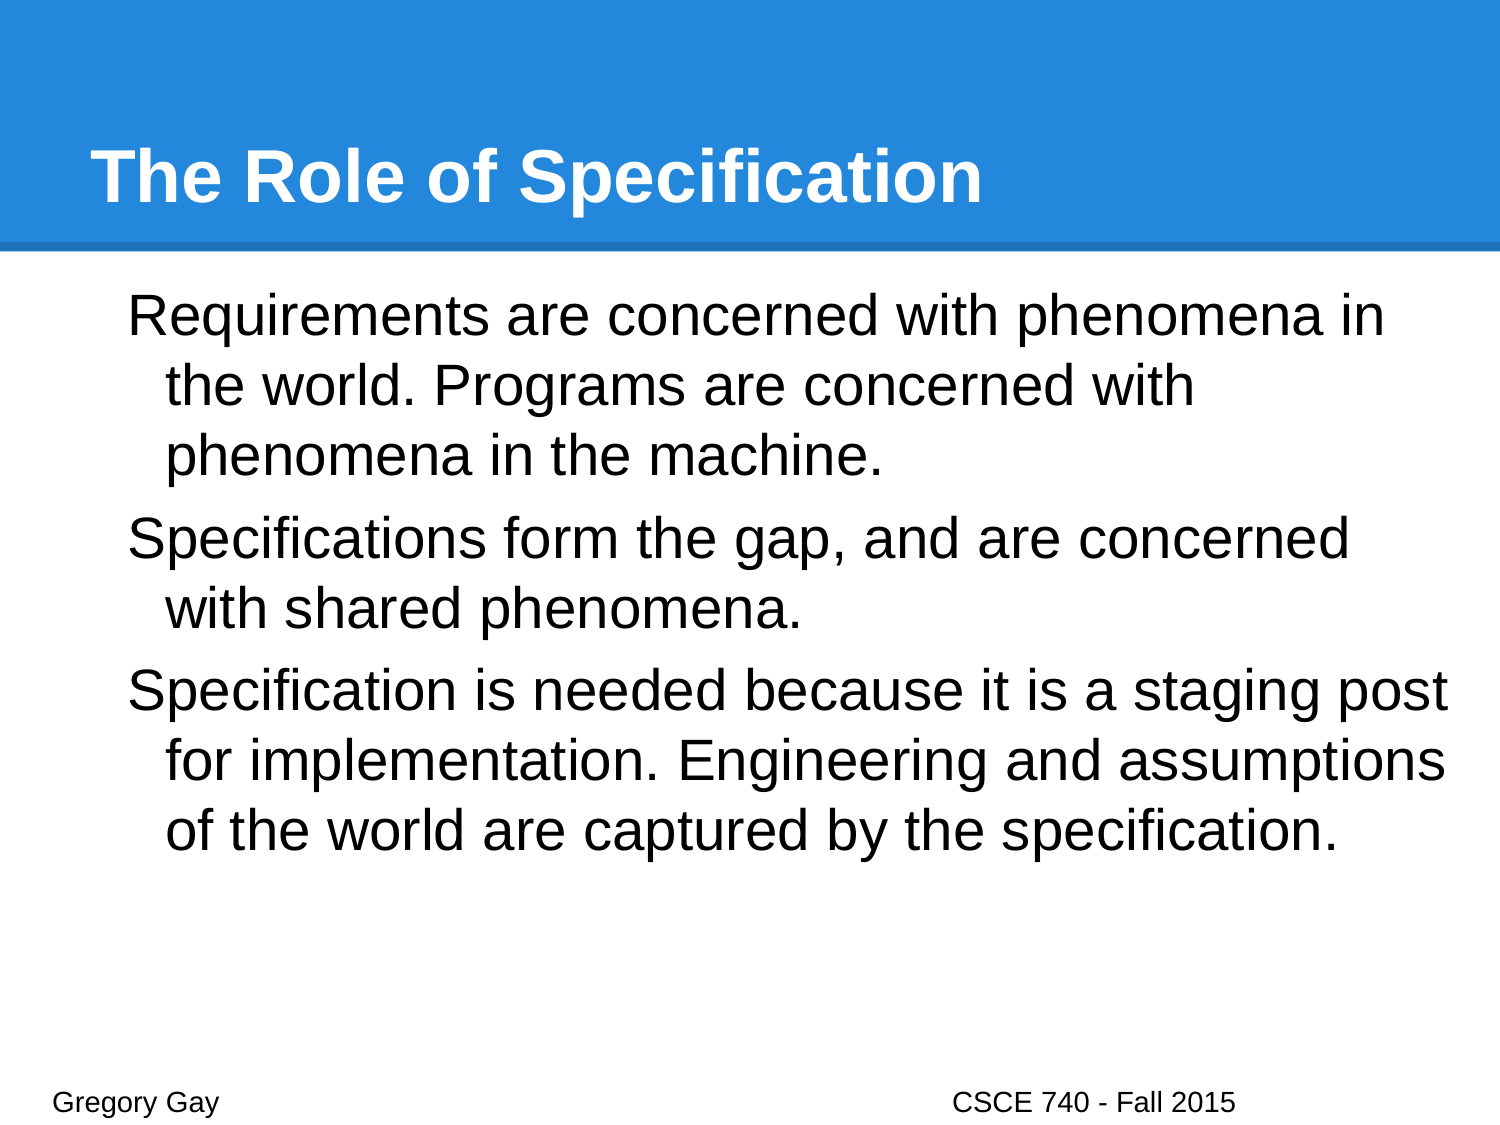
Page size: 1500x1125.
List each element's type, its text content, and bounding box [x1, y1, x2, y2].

title The Role of Specification [75, 45, 1425, 233]
list Requirements are concerned with phenomena in the world. Programs are concerned with phenomena in the machine. Specifications form the gap, and are concerned with shared phenomena. Specification is needed because it is a staging post for implementation. Engineering and assumptions of the world are captured by the specification. [75, 262, 1484, 1034]
text_box Gregory Gay CSCE 740 - Fall 2015 12 [37, 1068, 1463, 1114]
